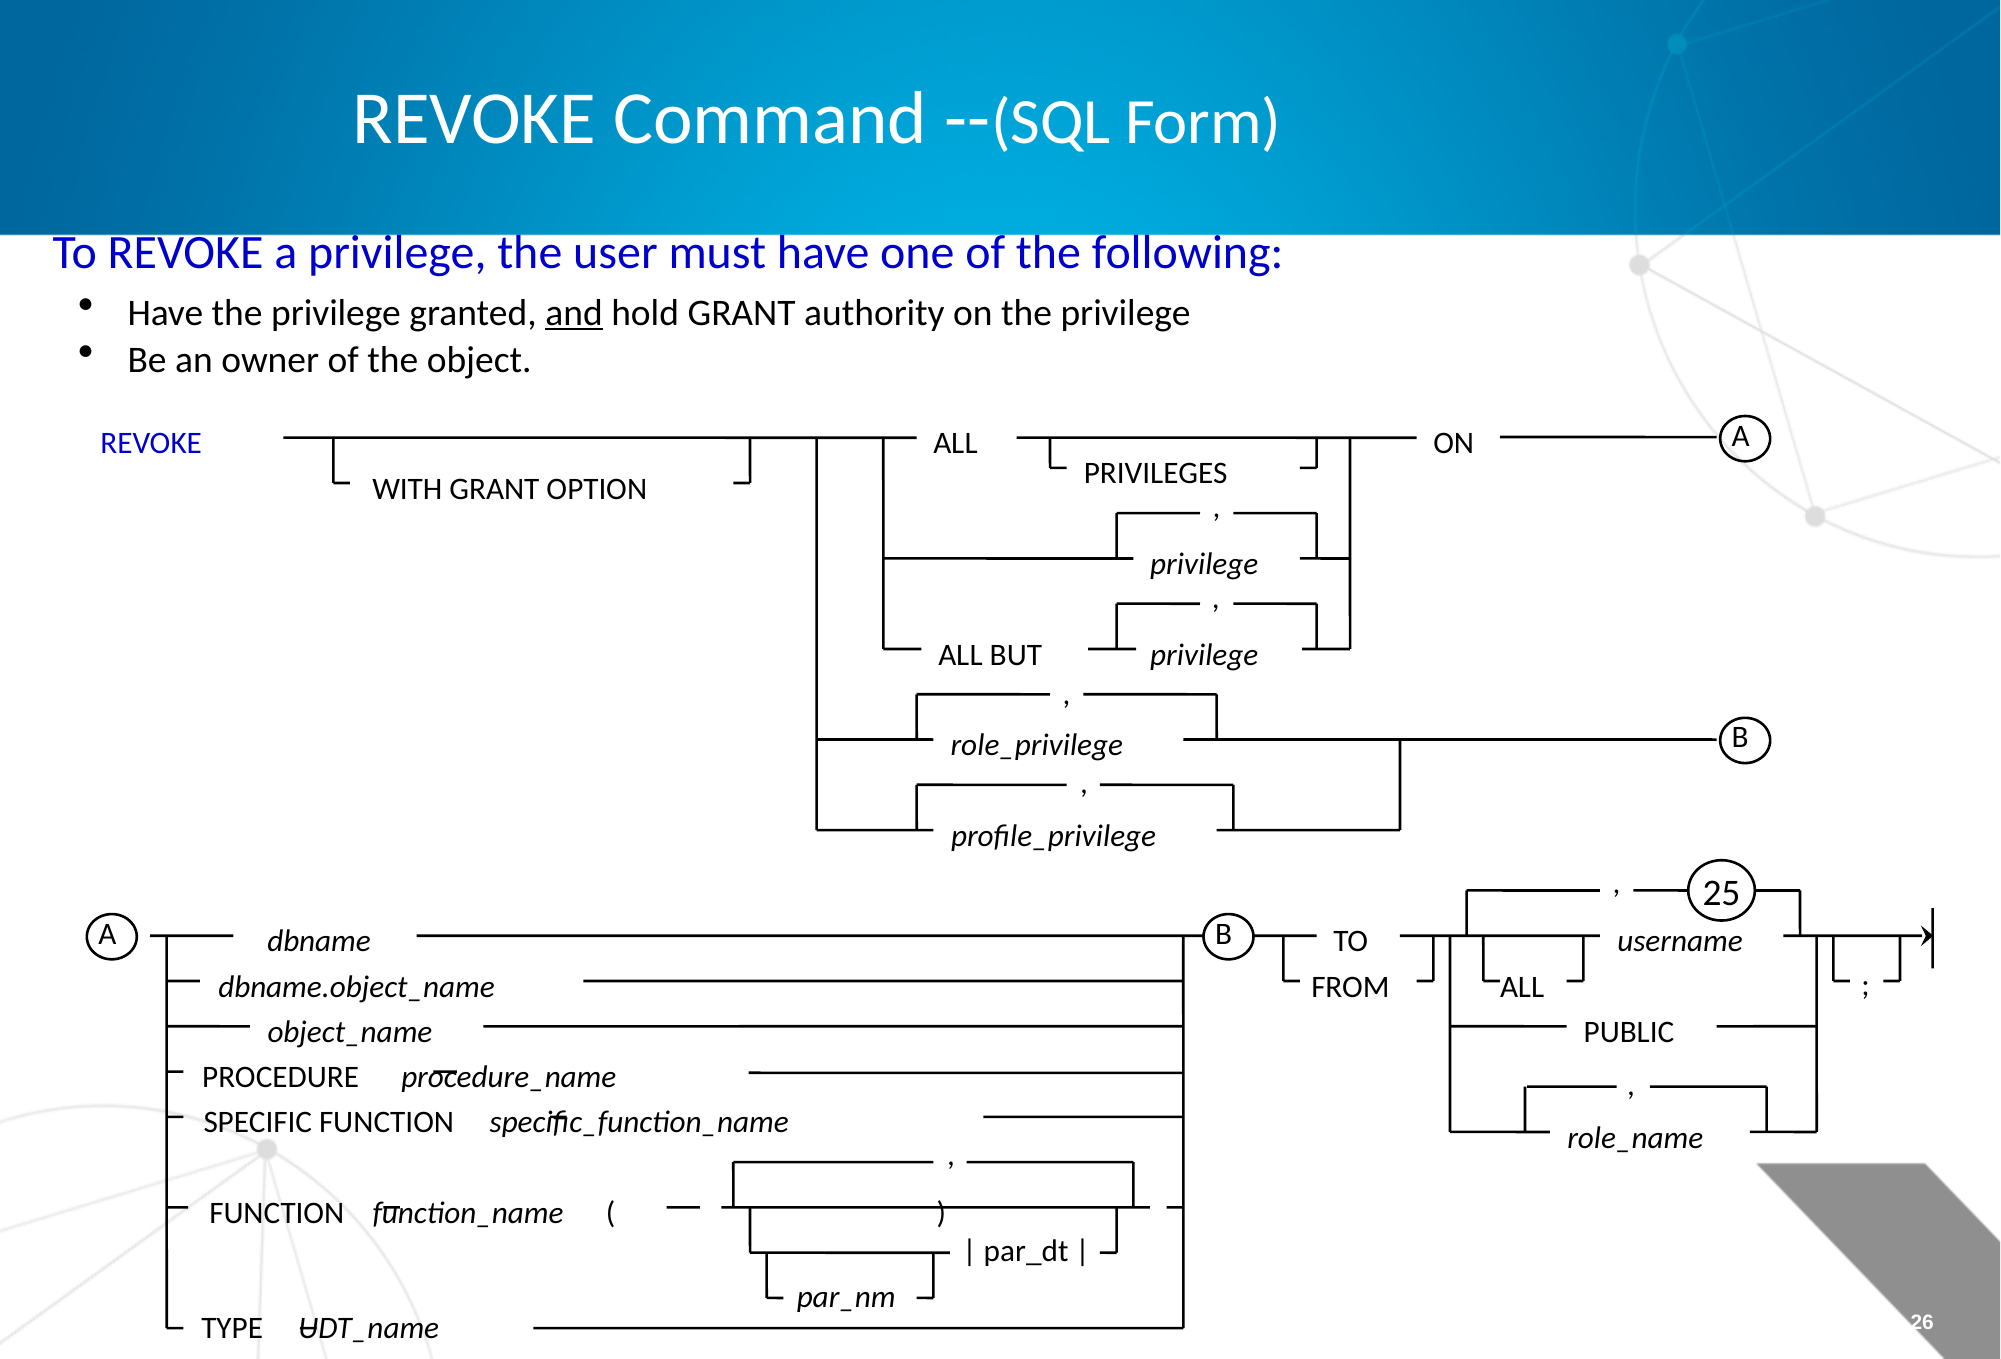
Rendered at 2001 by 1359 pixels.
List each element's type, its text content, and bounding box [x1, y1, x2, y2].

picture [0, 232, 2001, 1359]
text_box To REVOKE a privilege, the user must have one of the following: Have the privilege granted, and hold GRANT authority on the privilege Be an owner of the object. [33, 211, 2000, 390]
slide_number Page 26 [1498, 1285, 1949, 1358]
text_box REVOKE Command --(SQL Form) [333, 30, 1917, 197]
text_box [83, 407, 1934, 1345]
